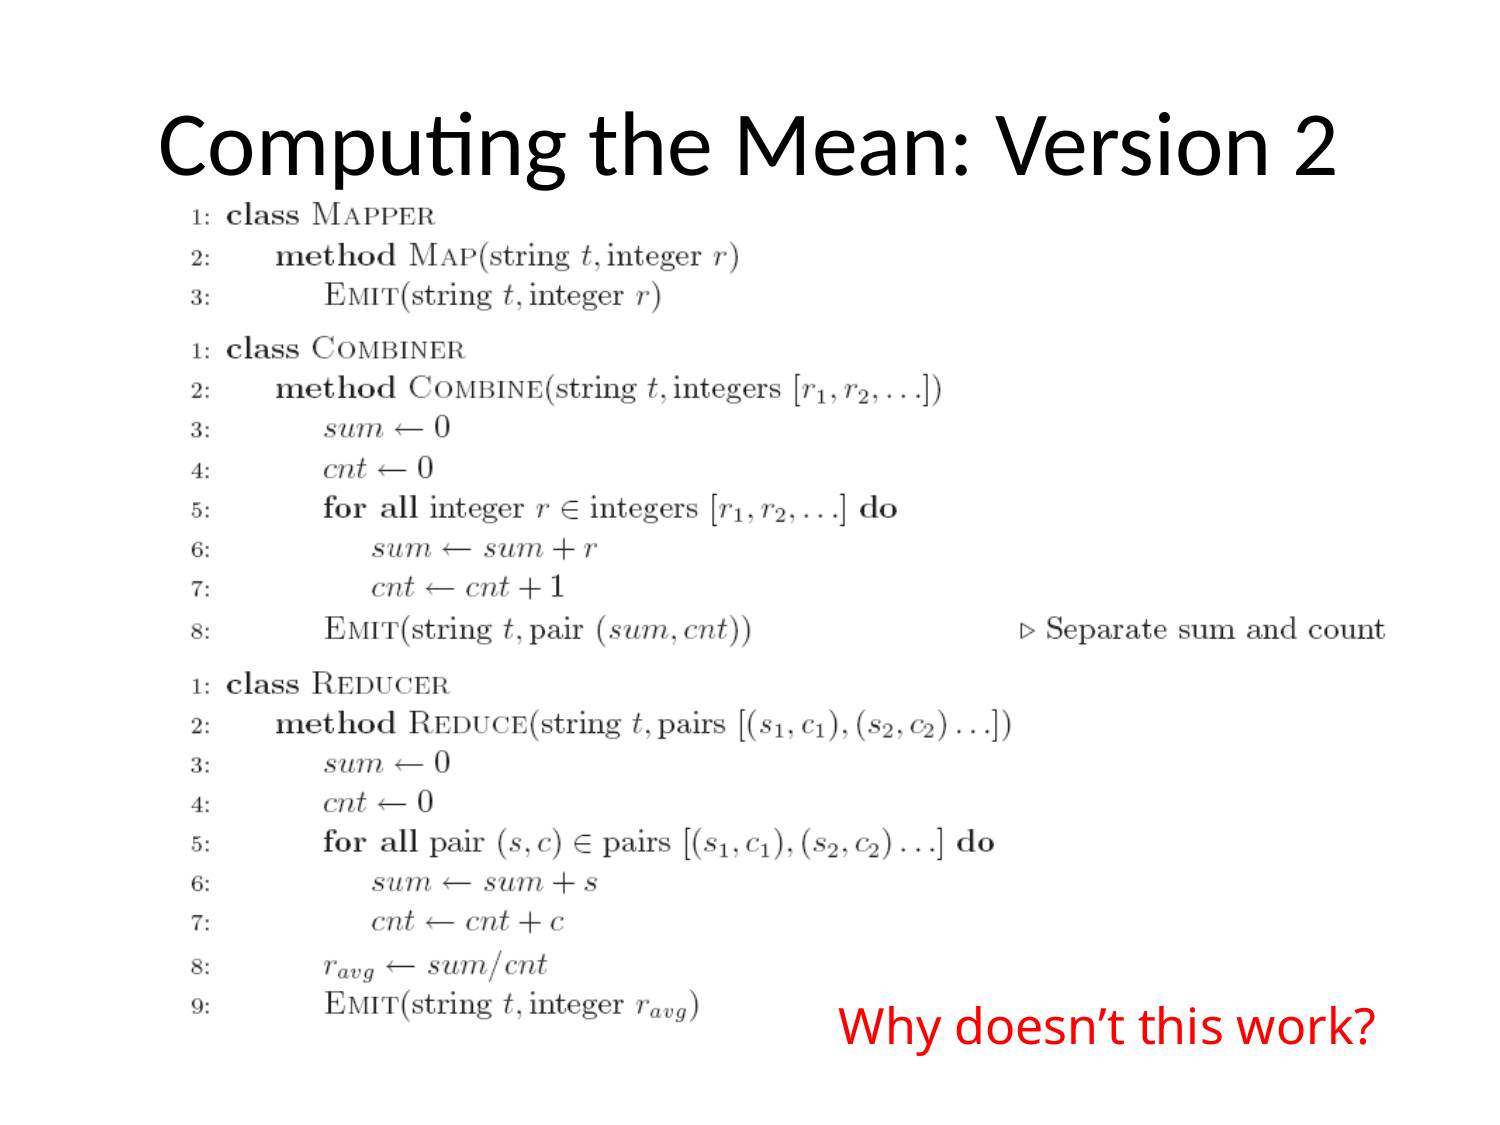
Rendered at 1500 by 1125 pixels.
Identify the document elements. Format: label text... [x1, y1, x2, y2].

title Computing the Mean: Version 2 [75, 45, 1425, 233]
picture [184, 191, 1395, 1028]
text_box Why doesn’t this work? [823, 1036, 1391, 1062]
